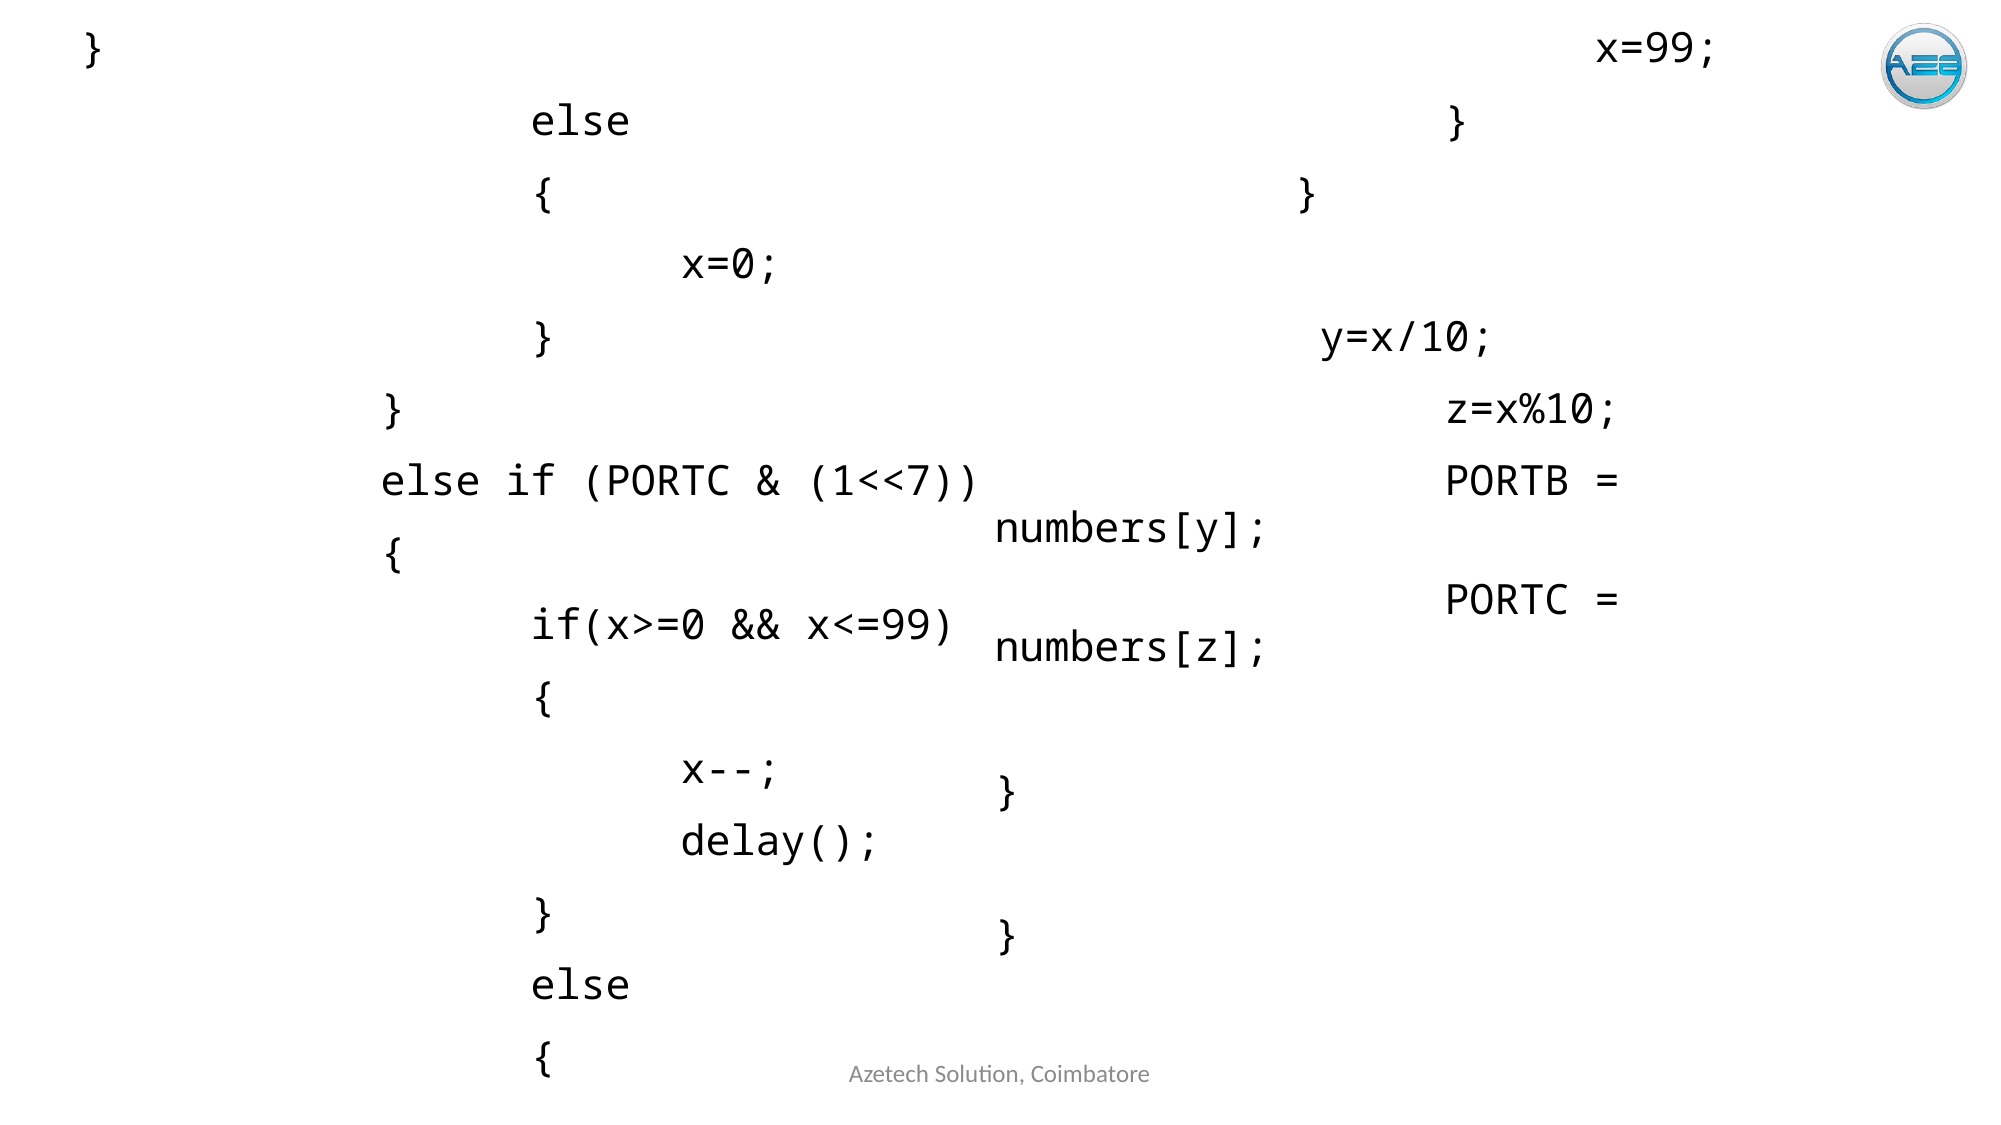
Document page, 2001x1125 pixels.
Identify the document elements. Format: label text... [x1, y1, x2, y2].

picture [1879, 21, 1968, 110]
text_box } else { x=0; } } else if (PORTC & (1<<7)) { if(x>=0 && x<=99) { x--; delay(); } else { x=99; } } y=x/10; z=x%10; PORTB = numbers[y]; PORTC = numbers[z]; } } [65, 17, 1924, 1125]
